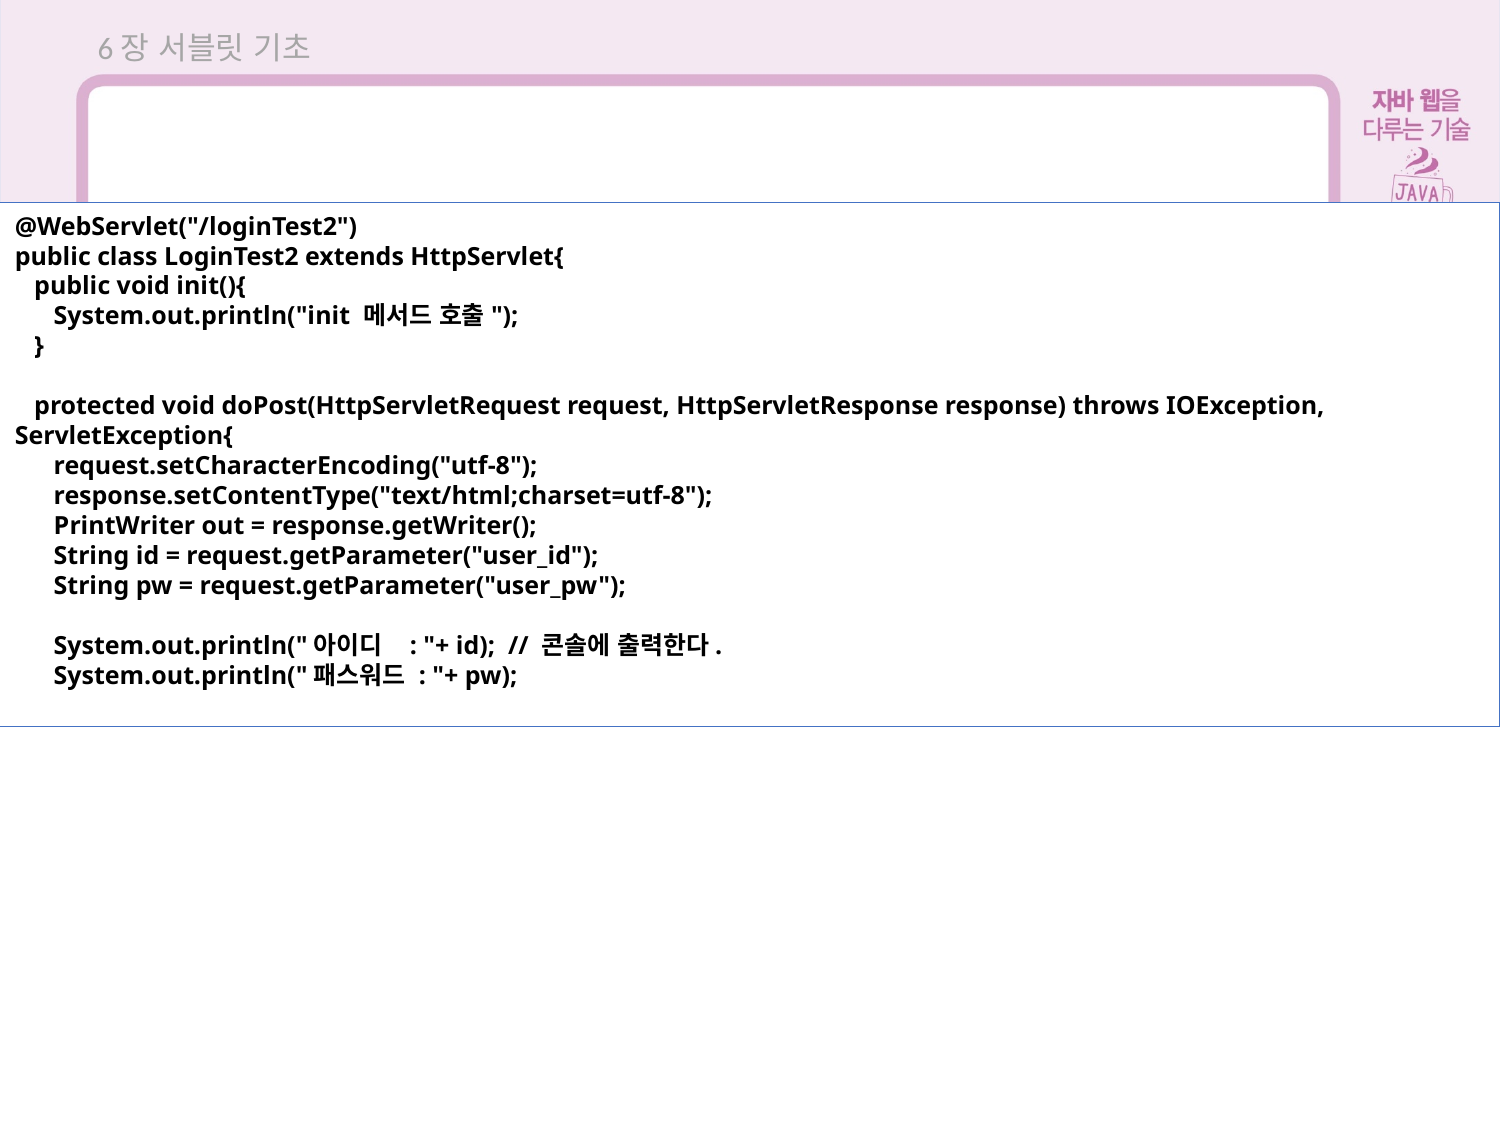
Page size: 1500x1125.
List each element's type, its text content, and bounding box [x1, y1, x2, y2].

picture [0, 727, 1500, 1125]
text_box 6장 서블릿 기초 [82, 0, 1133, 74]
picture [0, 0, 1500, 202]
text_box @WebServlet("/loginTest2") public class LoginTest2 extends HttpServlet{ public void init(){ System.out.println("init 메서드 호출"); } protected void doPost(HttpServletRequest request, HttpServletResponse response) throws IOException, ServletException{ request.setCharacterEncoding("utf-8"); response.setContentType("text/html;charset=utf-8"); PrintWriter out = response.getWriter(); String id = request.getParameter("user_id"); String pw = request.getParameter("user_pw"); System.out.println("아이디 : "+ id); // 콘솔에 출력한다. System.out.println("패스워드 : "+ pw); [0, 202, 1500, 727]
